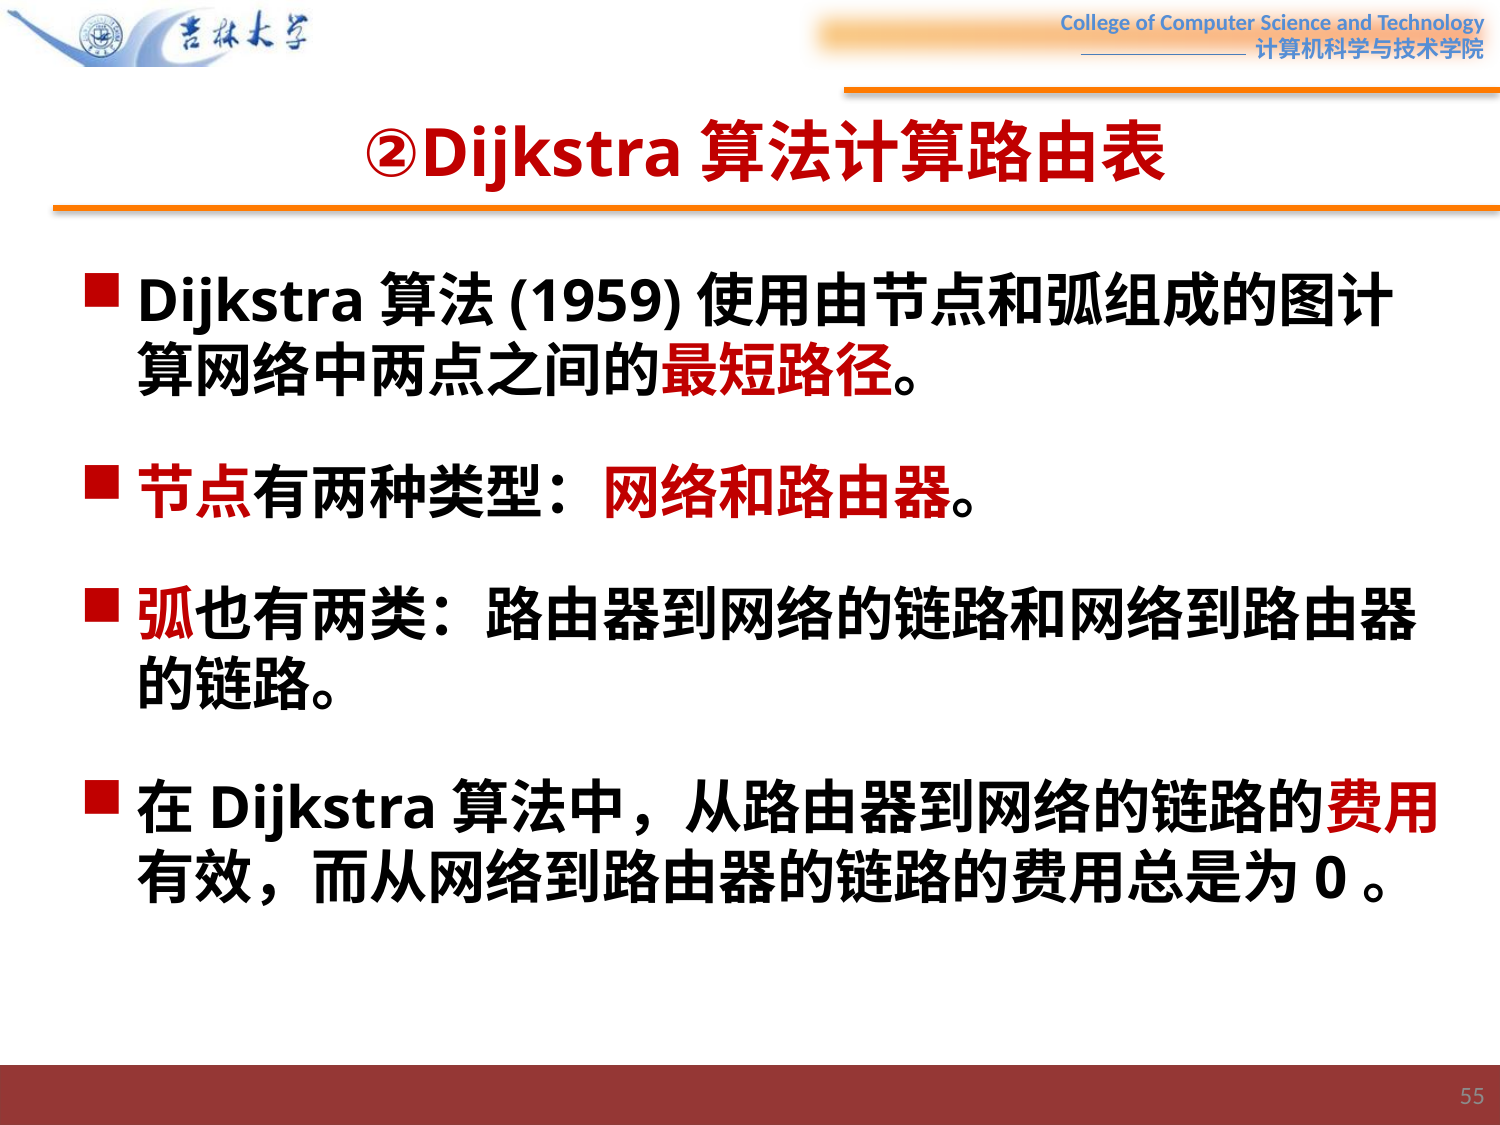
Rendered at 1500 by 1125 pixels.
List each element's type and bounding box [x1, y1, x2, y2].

text_box [0, 0, 1500, 1125]
